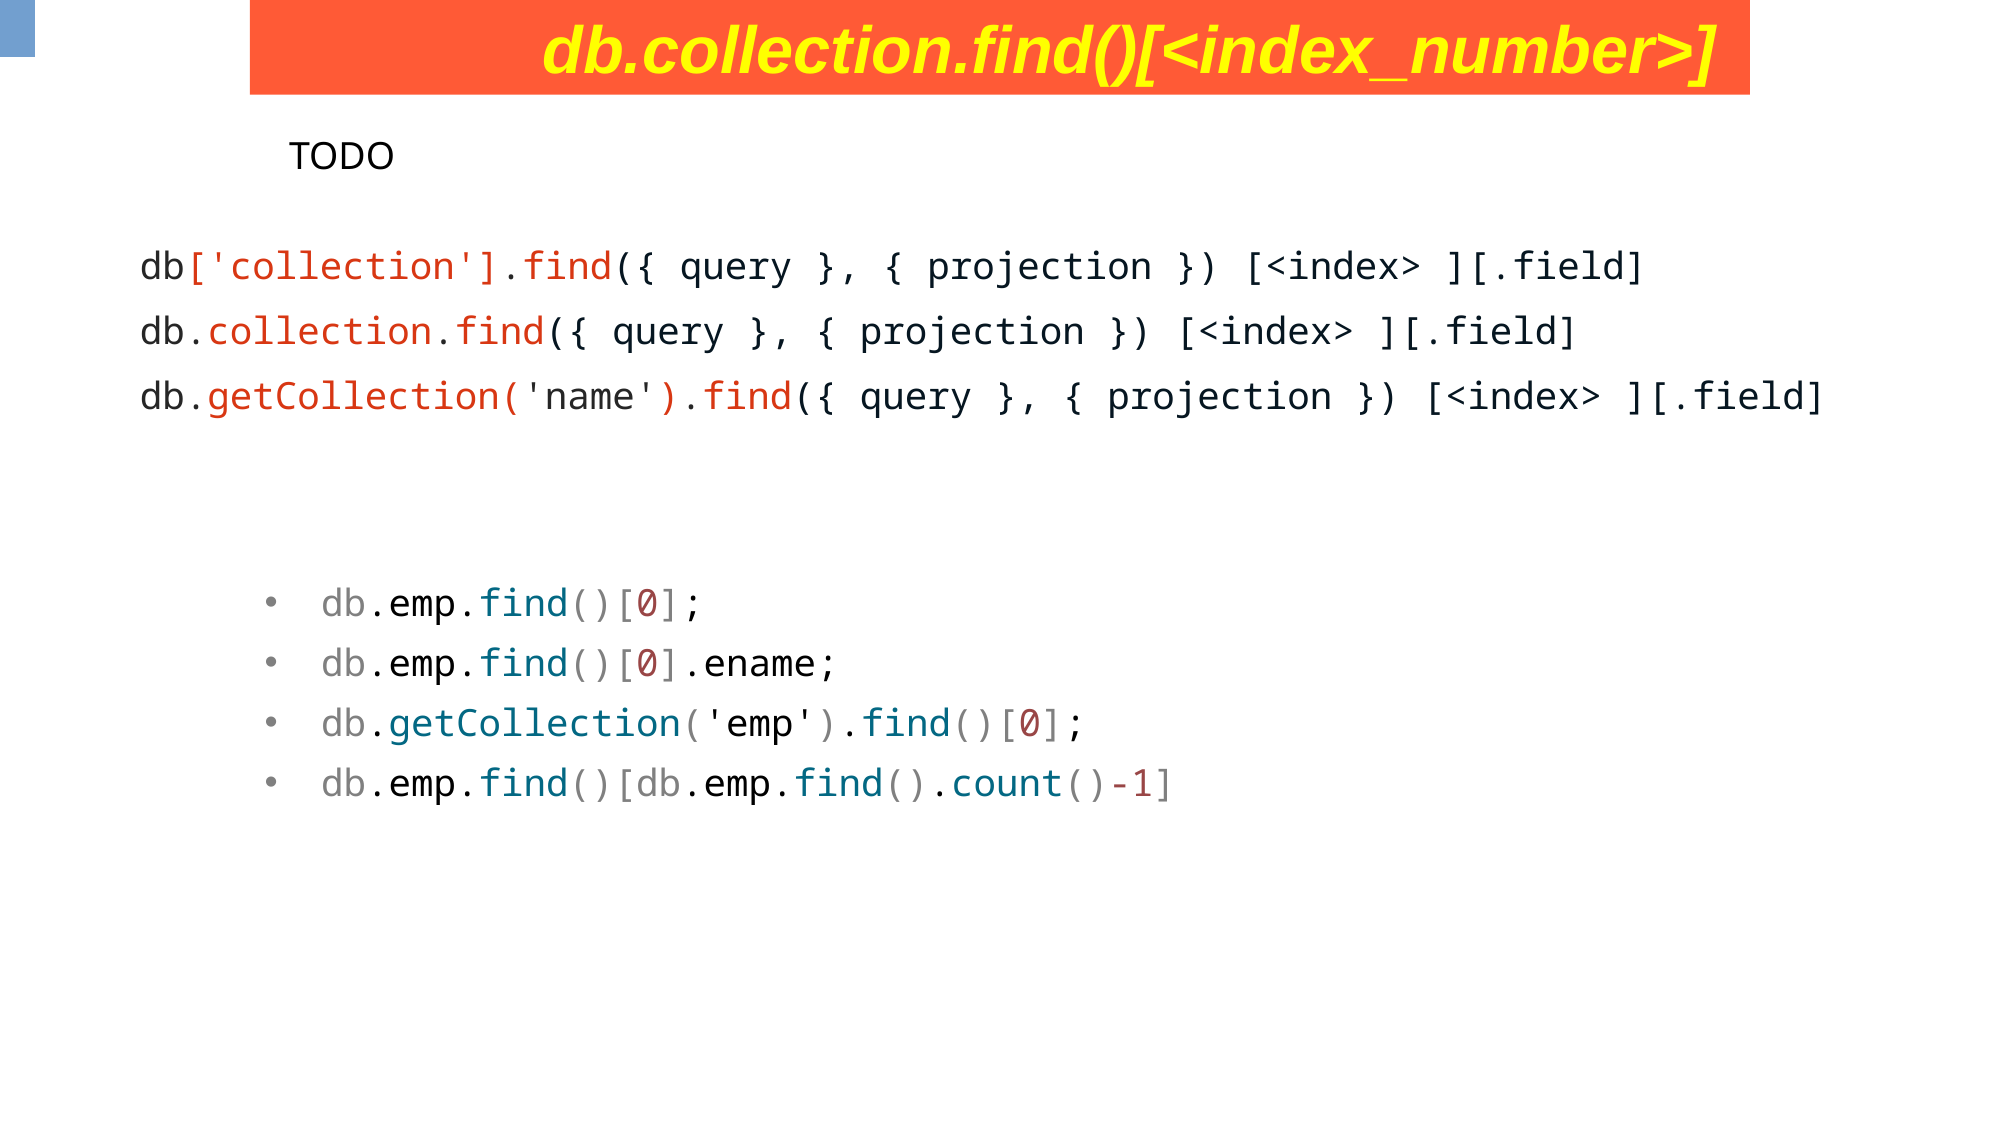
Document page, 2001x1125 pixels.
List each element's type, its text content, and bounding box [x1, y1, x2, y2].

text_box db.emp.find()[0]; db.emp.find()[0].ename; db.getCollection('emp').find()[0]; db.emp.find()[db.emp.find().count()-1] [249, 571, 1750, 812]
text_box db['collection'].find({ query }, { projection }) [<index> ][.field] db.collection.find({ query }, { projection }) [<index> ][.field] db.getCollection('name').find({ query }, { projection }) [<index> ][.field] [125, 234, 1875, 425]
text_box db.collection.find()[<index_number>] [249, 0, 1750, 95]
text_box TODO [274, 124, 1726, 185]
